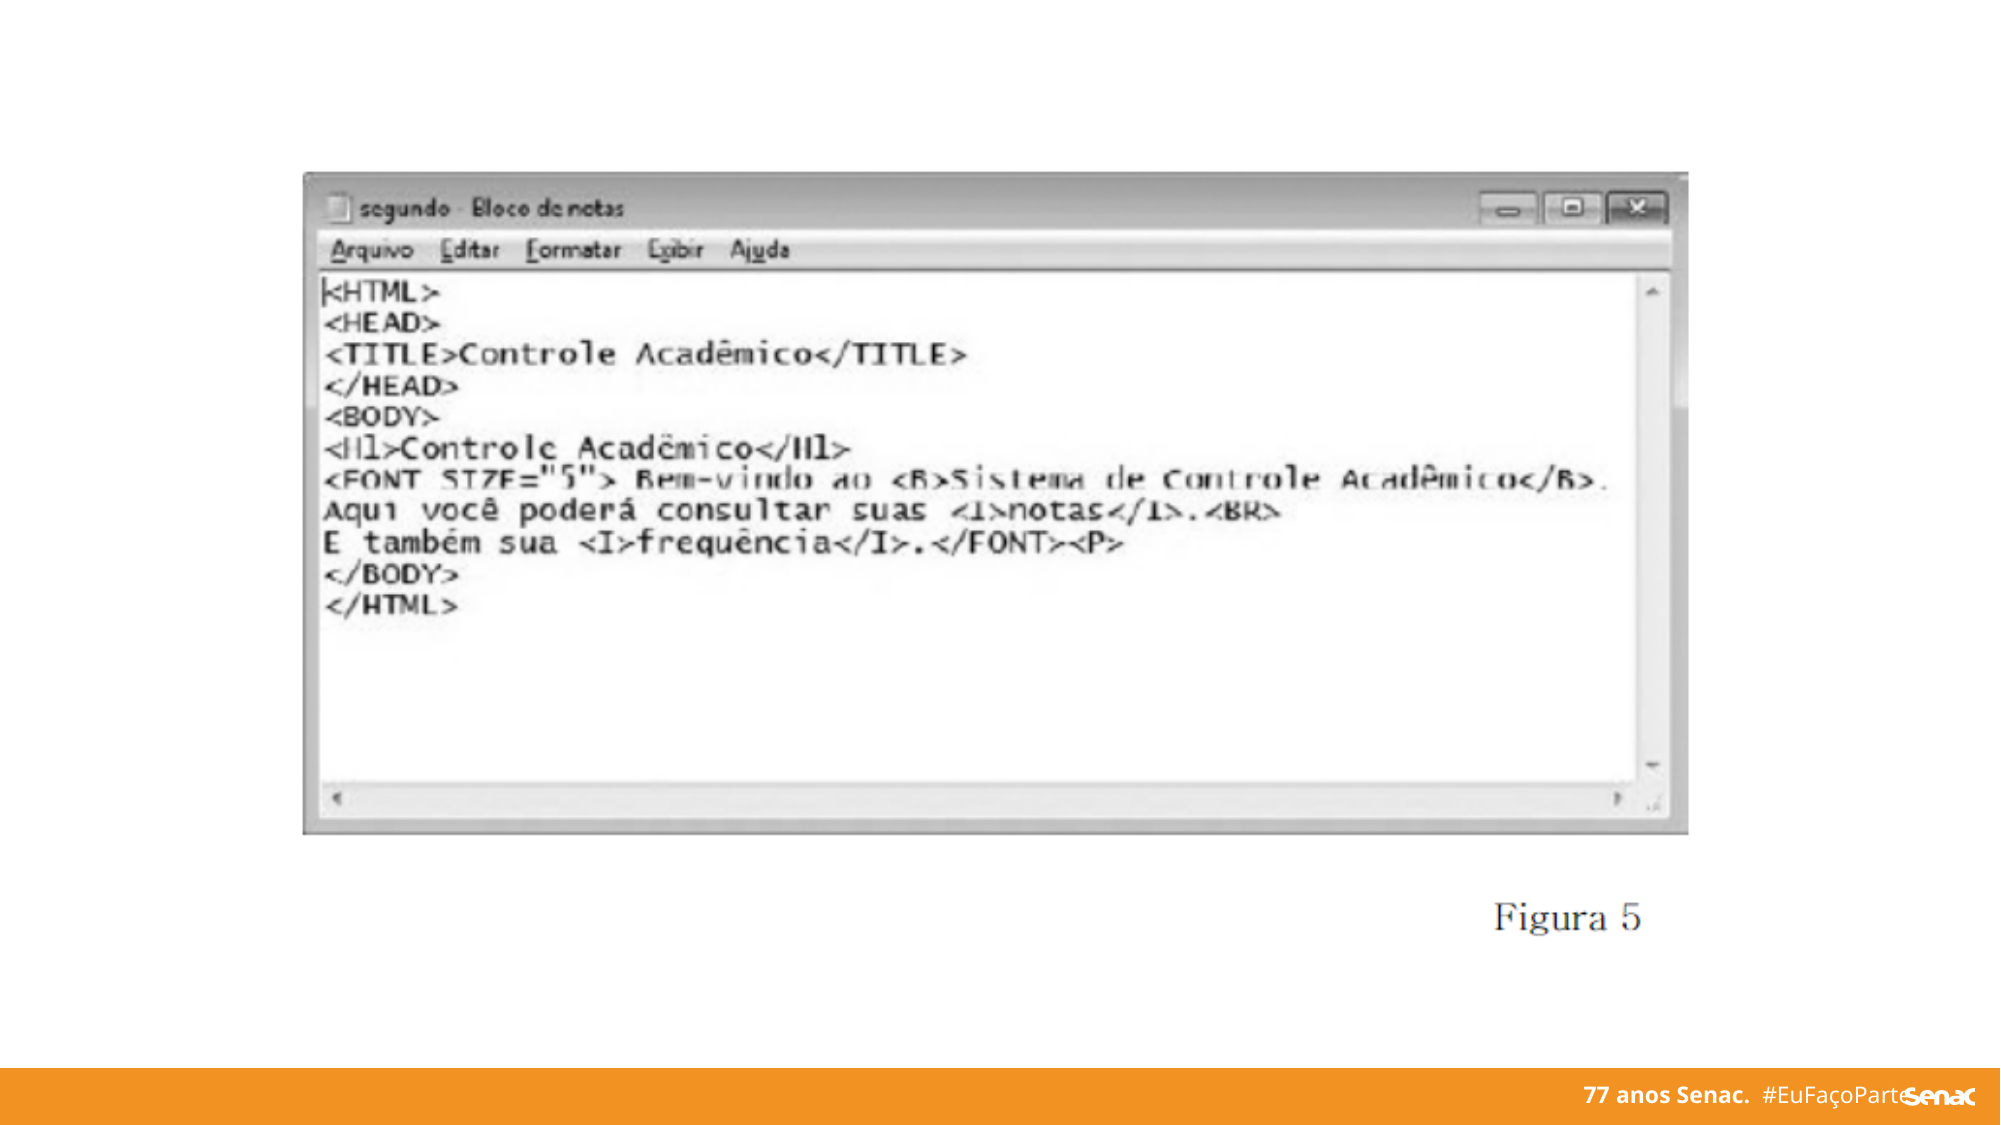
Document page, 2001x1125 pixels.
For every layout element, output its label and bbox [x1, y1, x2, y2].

picture [278, 149, 1722, 976]
picture [1829, 1069, 1976, 1123]
